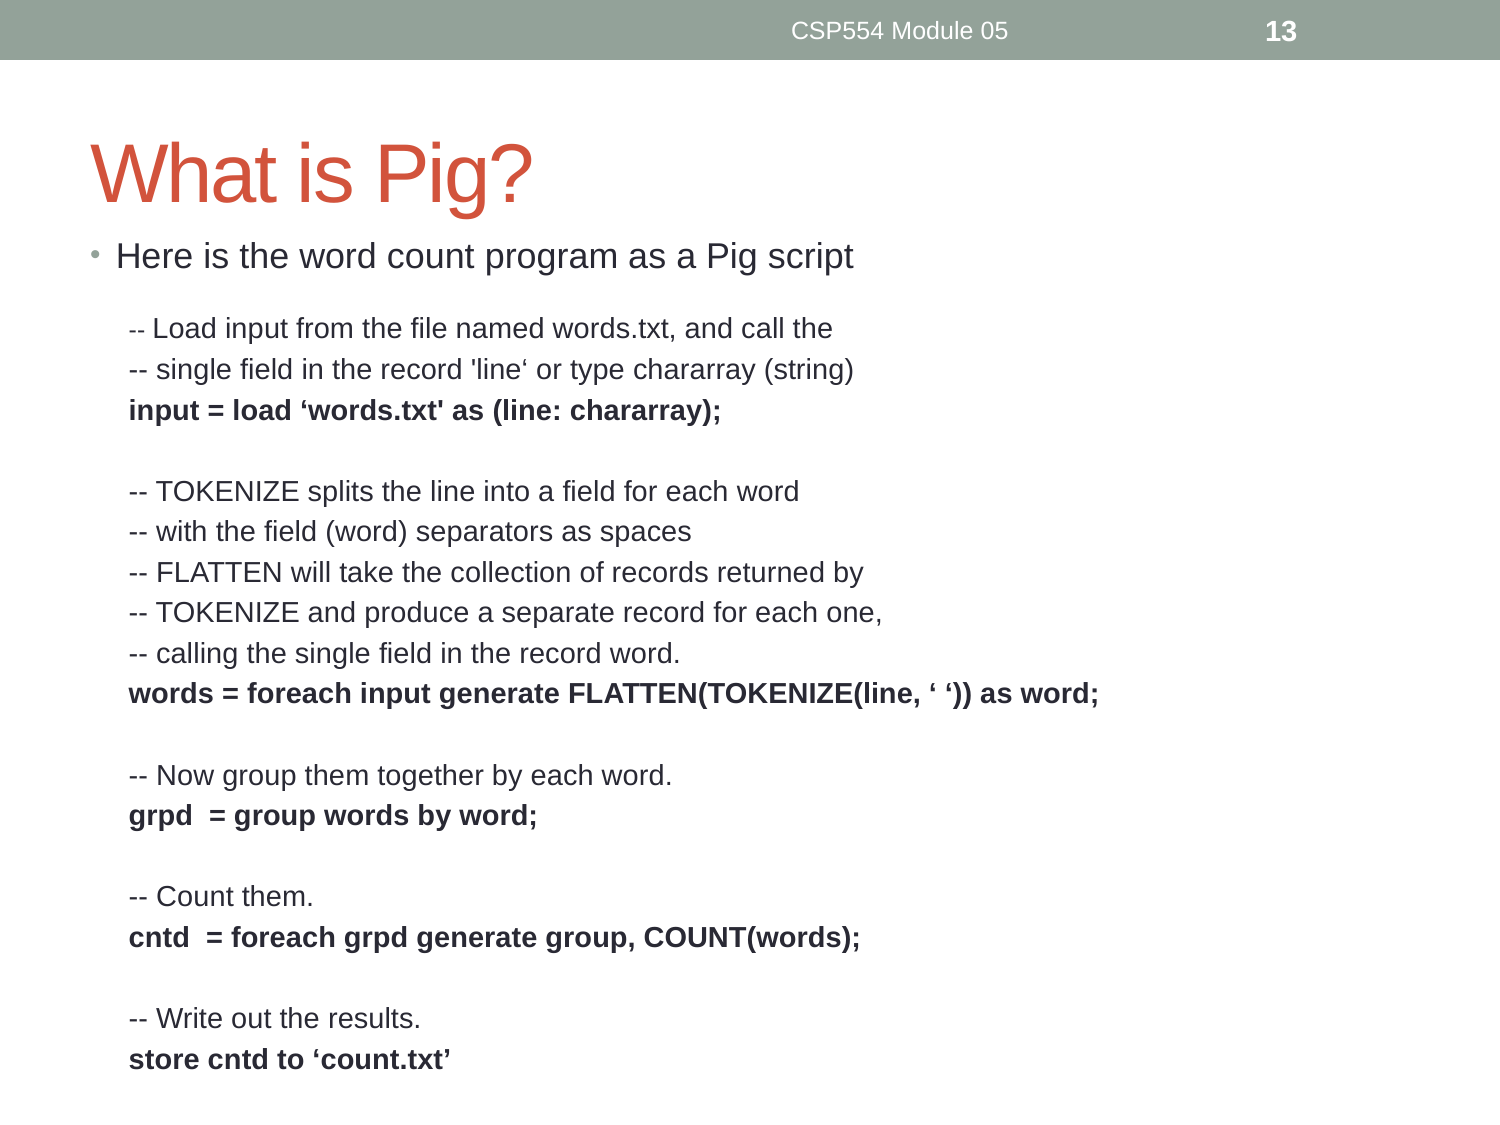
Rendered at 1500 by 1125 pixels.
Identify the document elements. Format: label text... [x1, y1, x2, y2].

footer CSP554 Module 05 [562, 3, 1238, 57]
slide_number 13 [1250, 3, 1425, 57]
title What is Pig? [75, 87, 1425, 224]
list Here is the word count program as a Pig script -- Load input from the file named words.txt, and call the -- single field in the record 'line‘ or type chararray (string) input = load ‘words.txt' as (line: chararray); -- TOKENIZE splits the line into a field for each word -- with the field (word) separators as spaces -- FLATTEN will take the collection of records returned by -- TOKENIZE and produce a separate record for each one, -- calling the single field in the record word. words = foreach input generate FLATTEN(TOKENIZE(line, ‘ ‘)) as word; -- Now group them together by each word. grpd = group words by word; -- Count them. cntd = foreach grpd generate group, COUNT(words); -- Write out the results. store cntd to ‘count.txt’ [75, 224, 1425, 1088]
